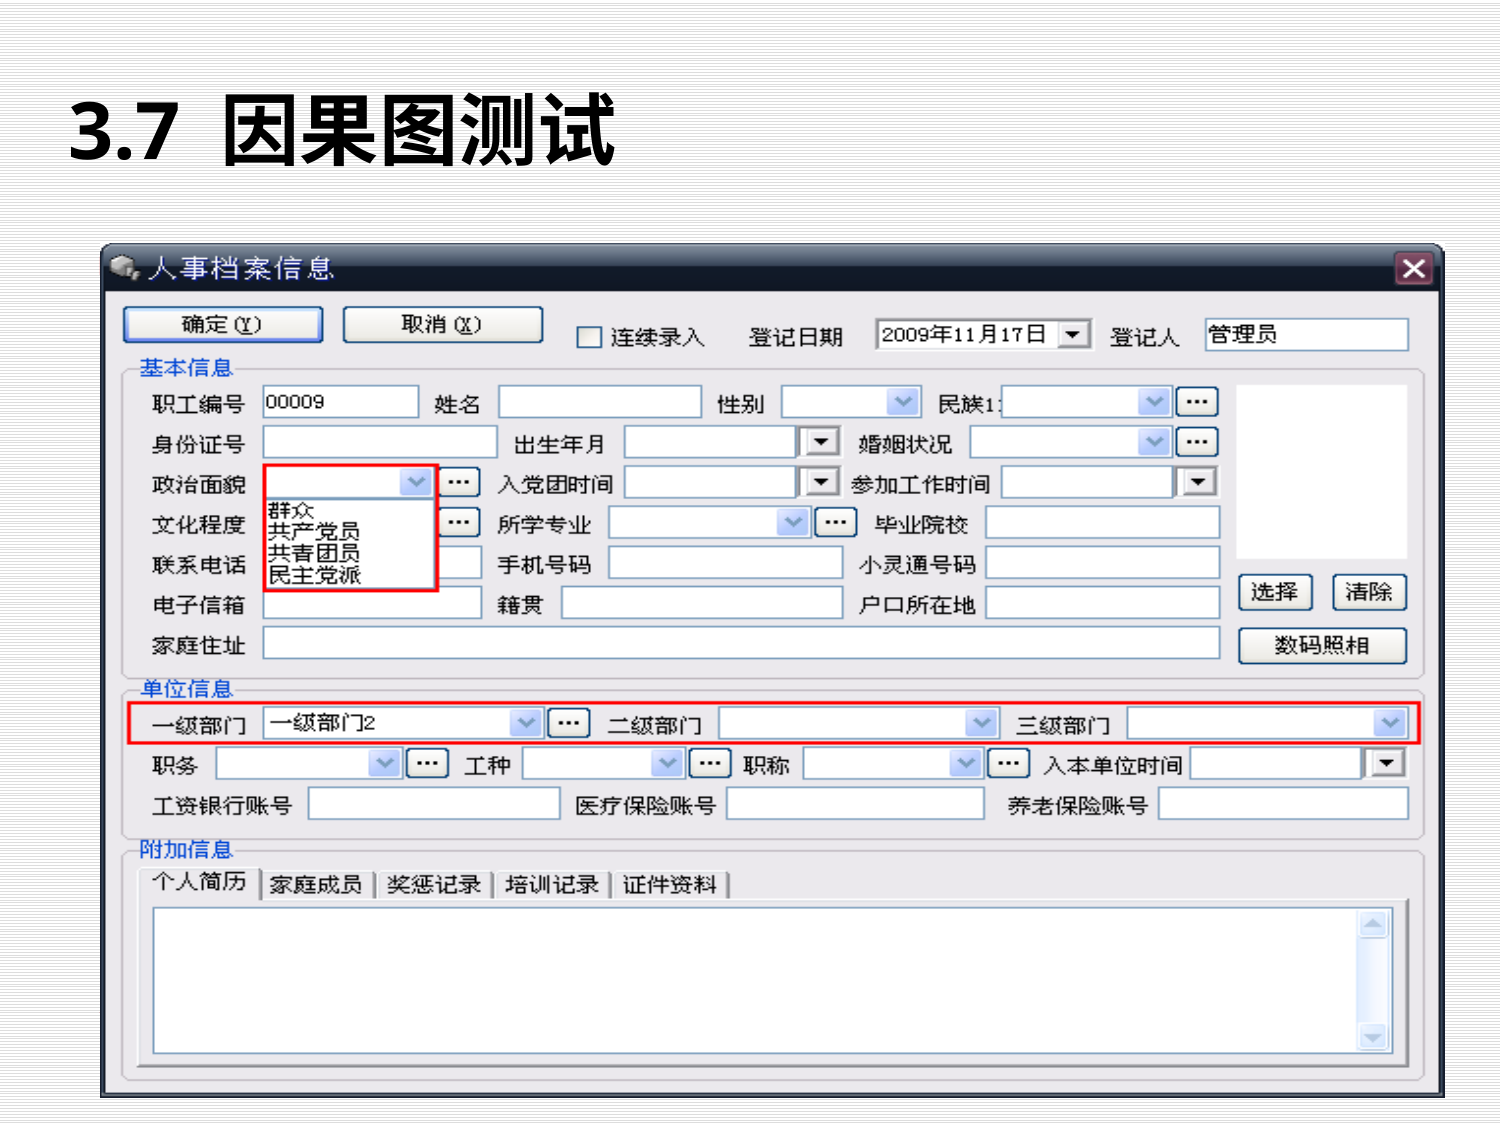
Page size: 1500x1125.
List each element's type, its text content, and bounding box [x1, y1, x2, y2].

picture [100, 243, 1446, 1098]
text_box 3.7 因果图测试 [53, 0, 1366, 184]
